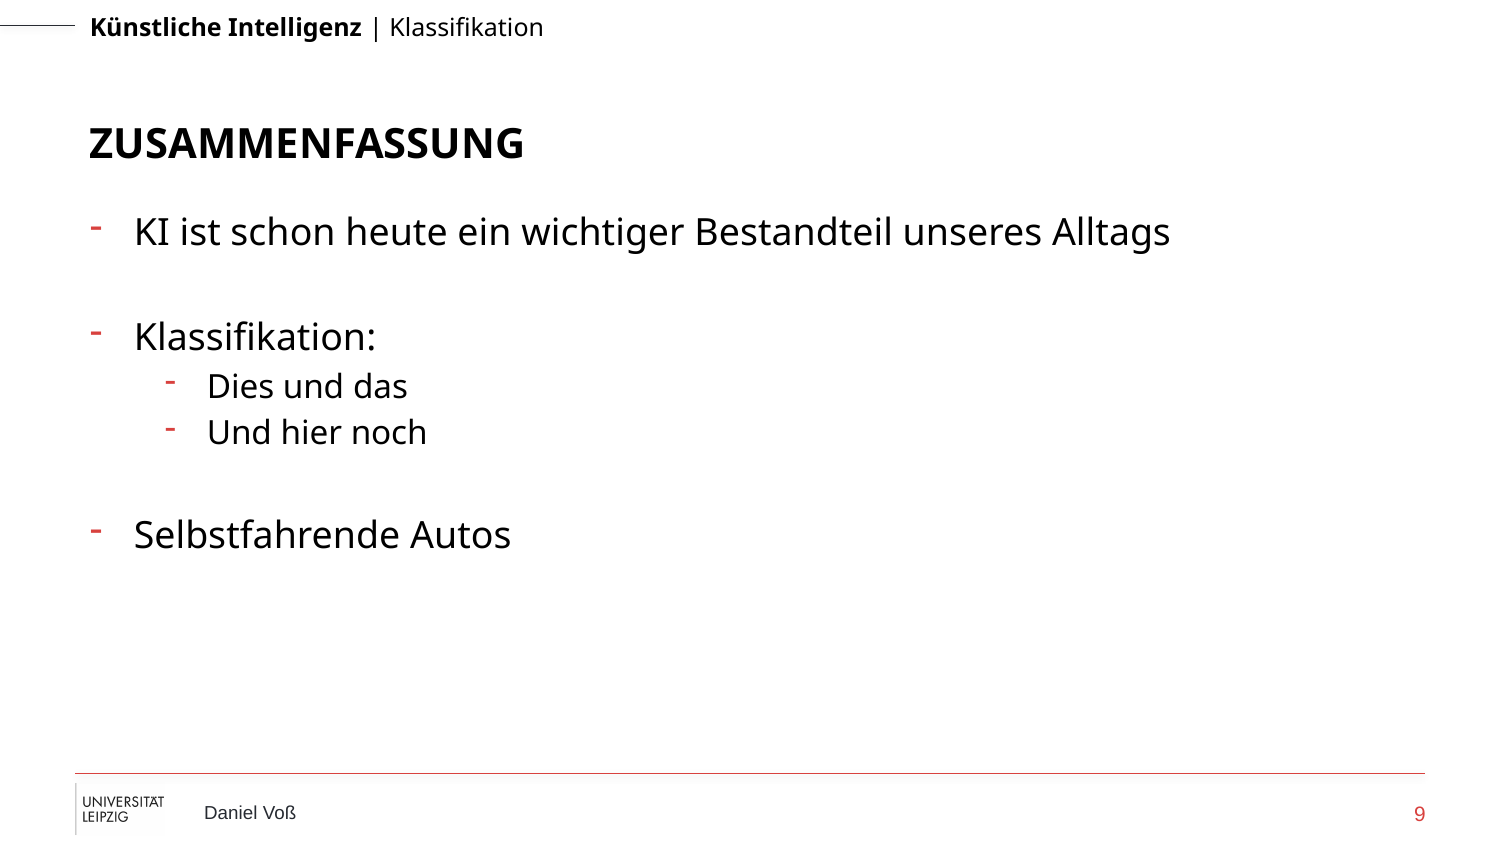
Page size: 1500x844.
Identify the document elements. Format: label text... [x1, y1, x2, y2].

list KI ist schon heute ein wichtiger Bestandteil unseres Alltags Klassifikation: Dies und das Und hier noch Selbstfahrende Autos [75, 200, 1426, 756]
picture [75, 782, 165, 836]
title Zusammenfassung [75, 50, 1426, 175]
slide_number 9 [1303, 800, 1426, 834]
